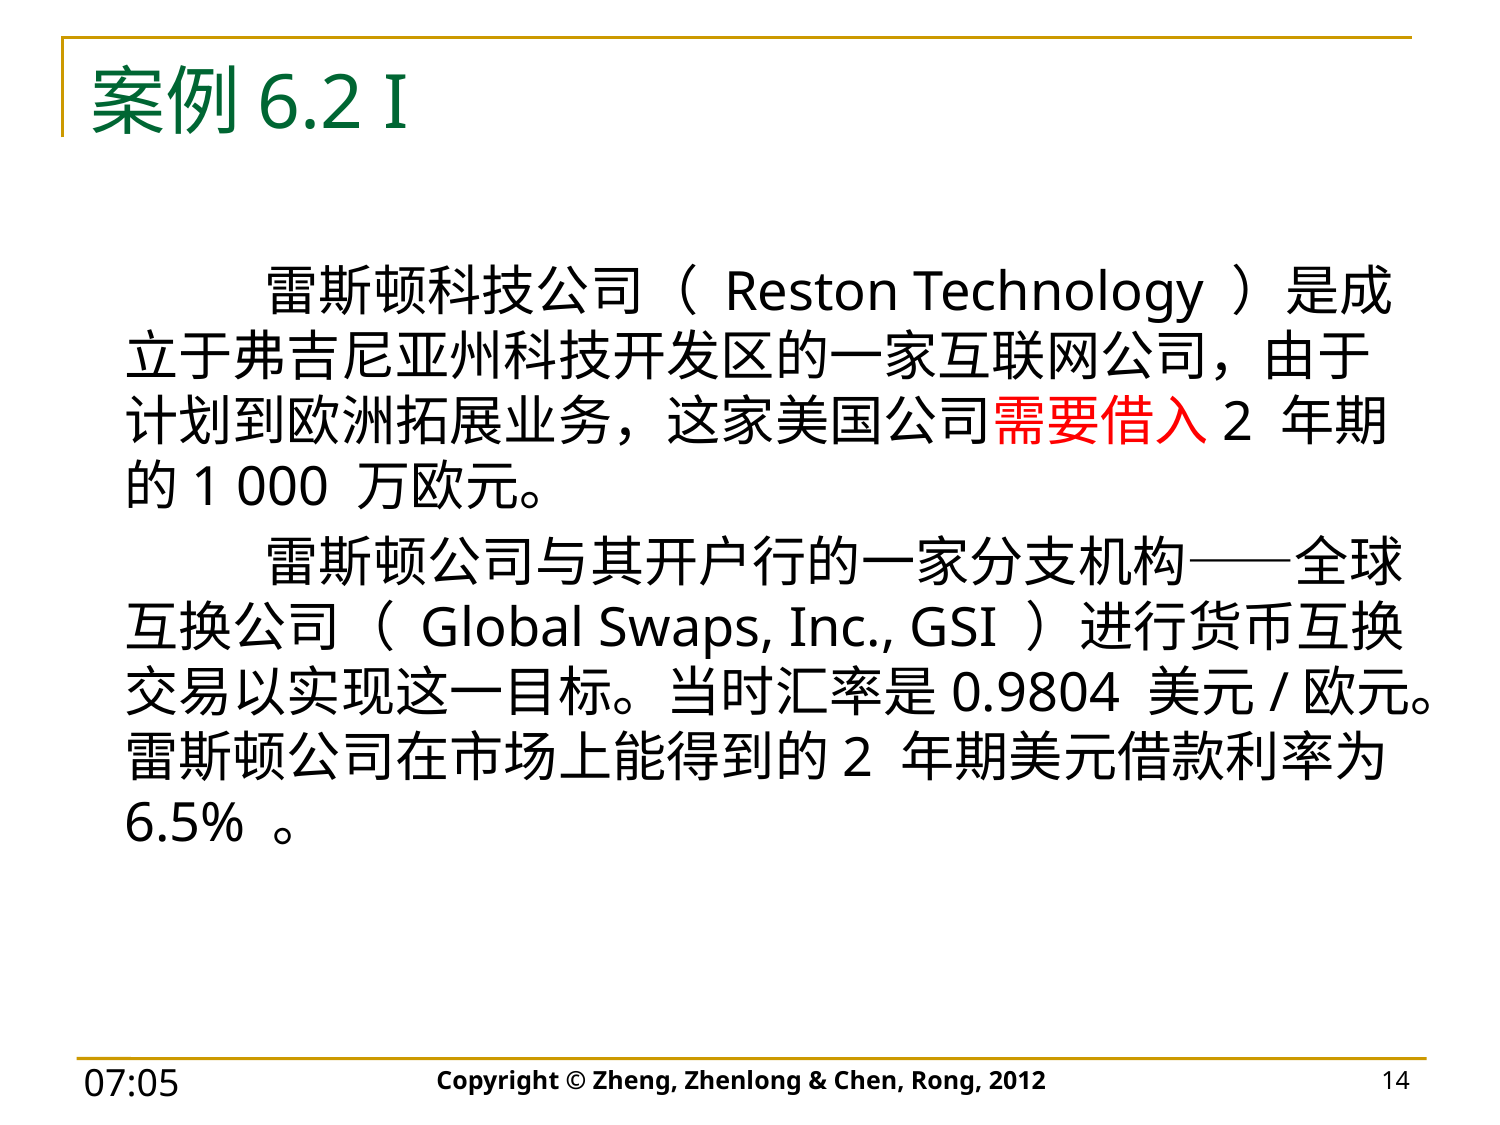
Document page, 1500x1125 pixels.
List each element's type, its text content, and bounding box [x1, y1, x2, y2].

title 案例6.2 I [74, 45, 1426, 172]
list 雷斯顿科技公司（ Reston Technology ）是成立于弗吉尼亚州科技开发区的一家互联网公司，由于计划到欧洲拓展业务，这家美国公司需要借入2 年期的1 000 万欧元。 雷斯顿公司与其开户行的一家分支机构——全球互换公司（ Global Swaps, Inc., GSI ）进行货币互换交易以实现这一目标。当时汇率是0.9804 美元/欧元。雷斯顿公司在市场上能得到的2 年期美元借款利率为6.5% 。 [52, 172, 1436, 917]
slide_number 14 [1074, 1030, 1426, 1107]
footer Copyright © Zheng, Zhenlong & Chen, Rong, 2012 [296, 1030, 1074, 1107]
